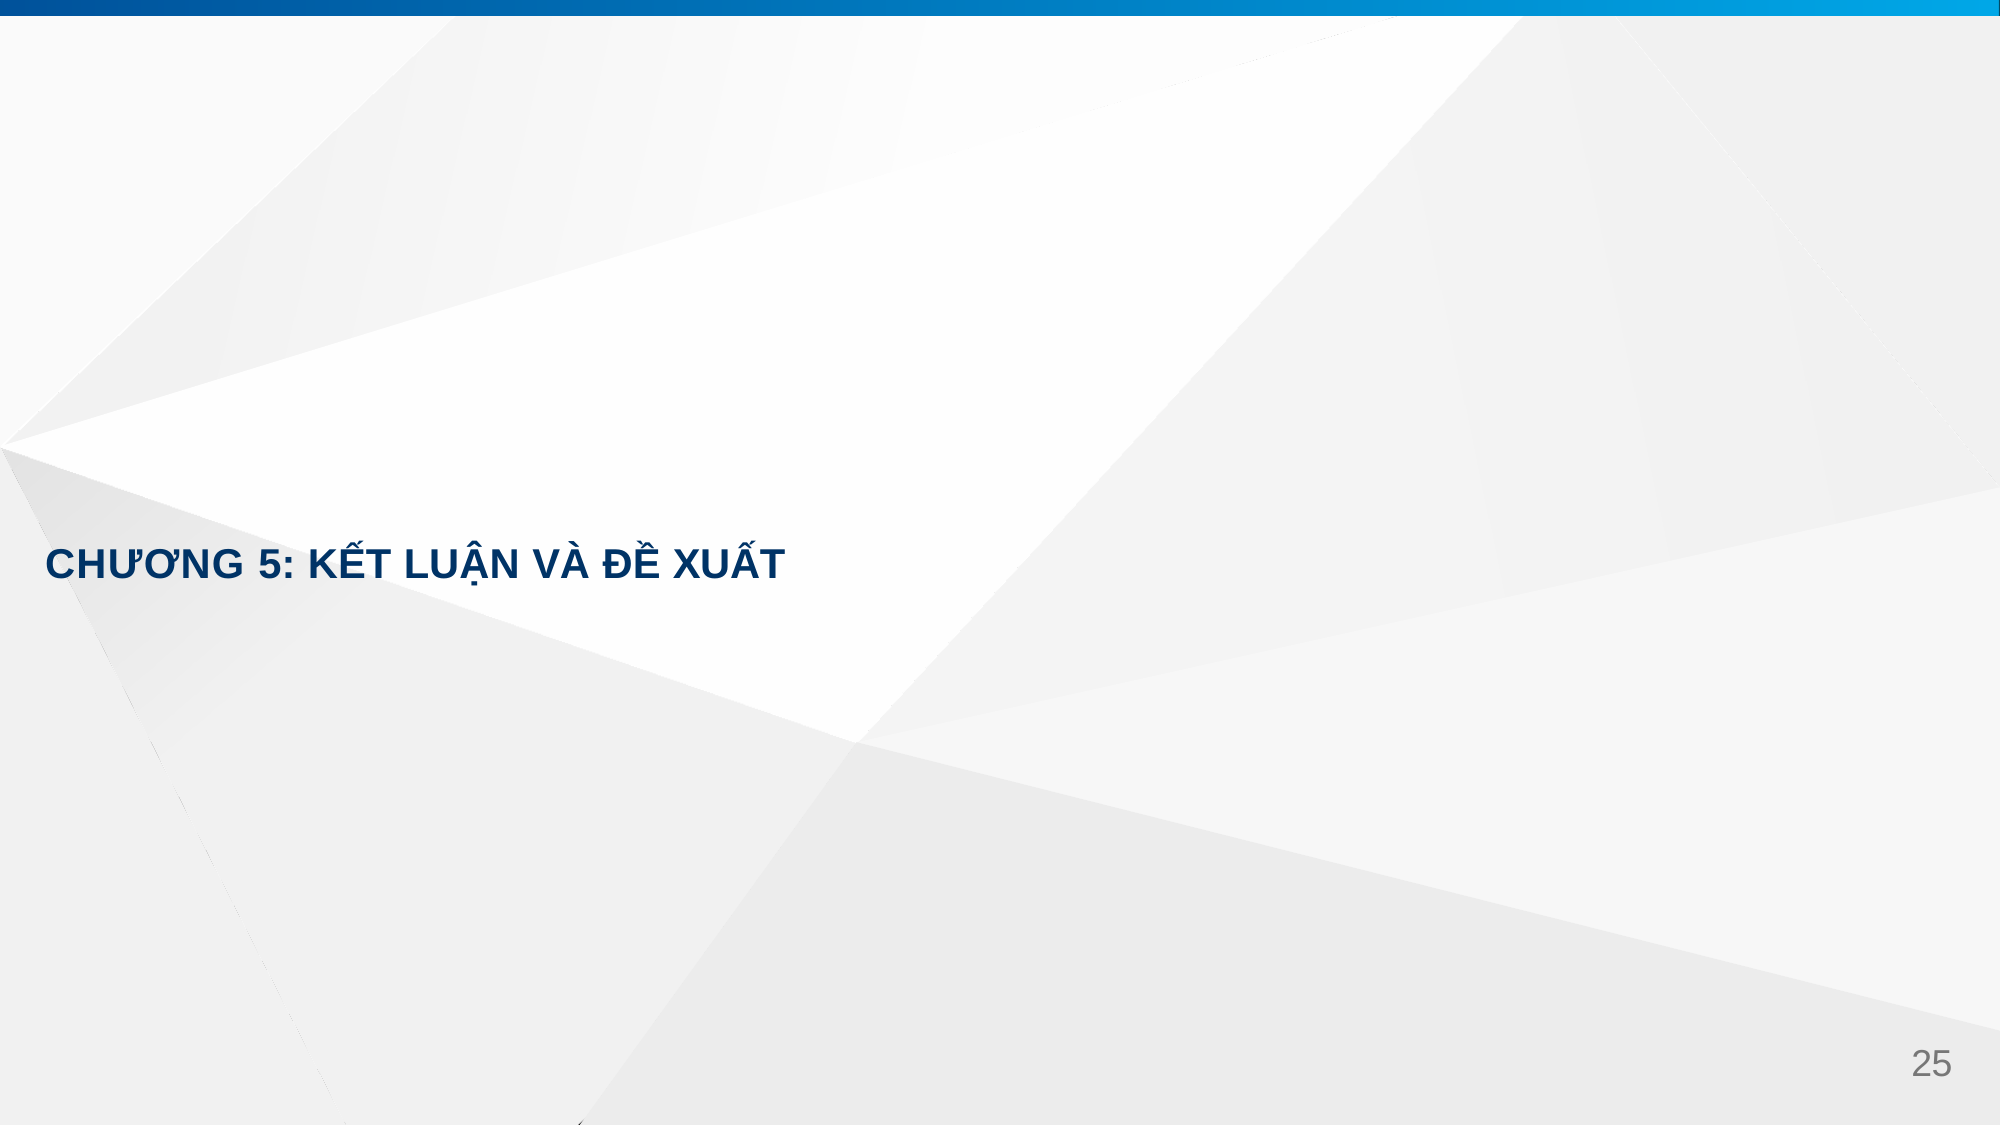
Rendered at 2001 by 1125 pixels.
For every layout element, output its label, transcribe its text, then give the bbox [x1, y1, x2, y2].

text_box CHƯƠNG 5: KẾT LUẬN VÀ ĐỀ XUẤT [42, 534, 1163, 587]
slide_number 25 [1905, 1045, 1962, 1125]
picture [0, 0, 2000, 1125]
